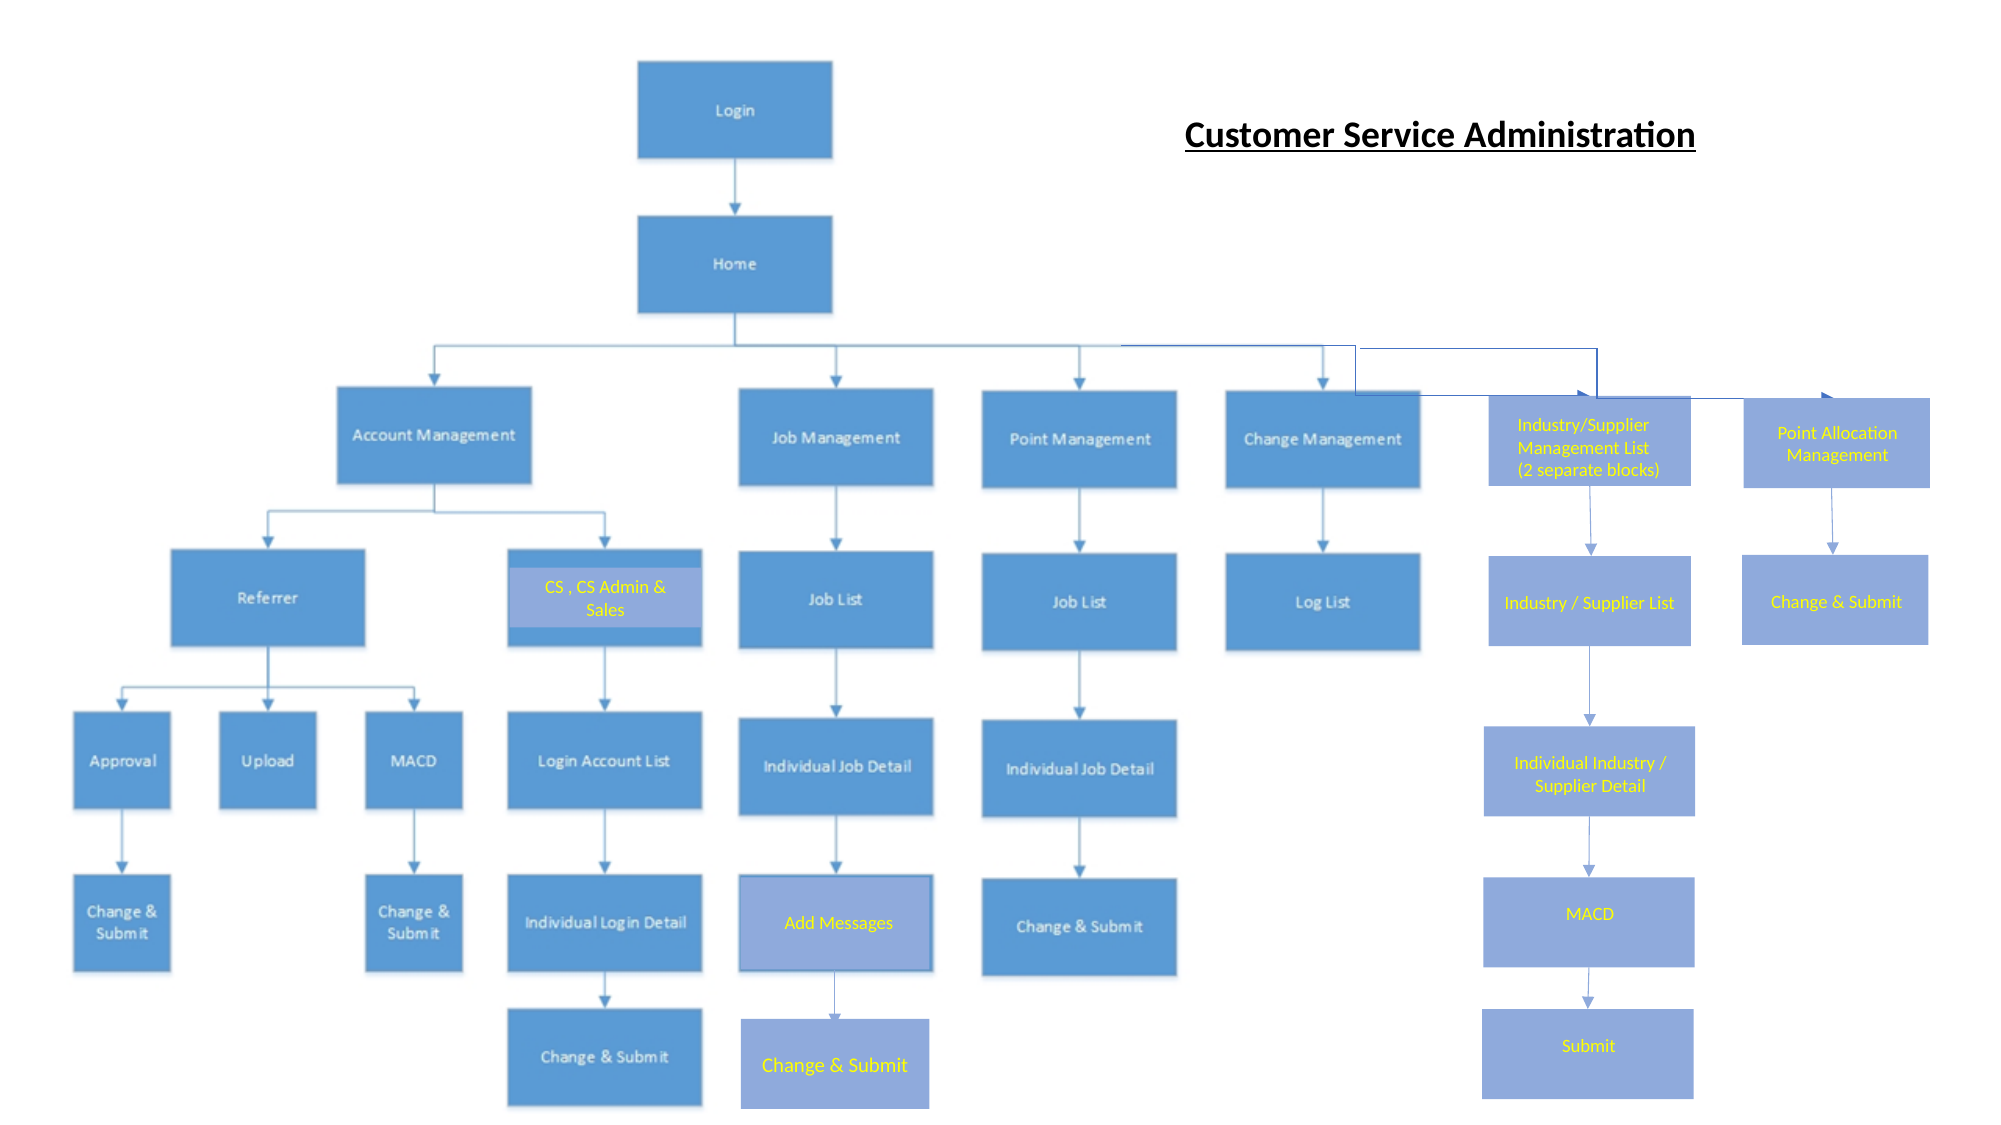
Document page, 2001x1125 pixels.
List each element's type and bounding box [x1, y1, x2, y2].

text_box [12, 50, 1962, 1117]
